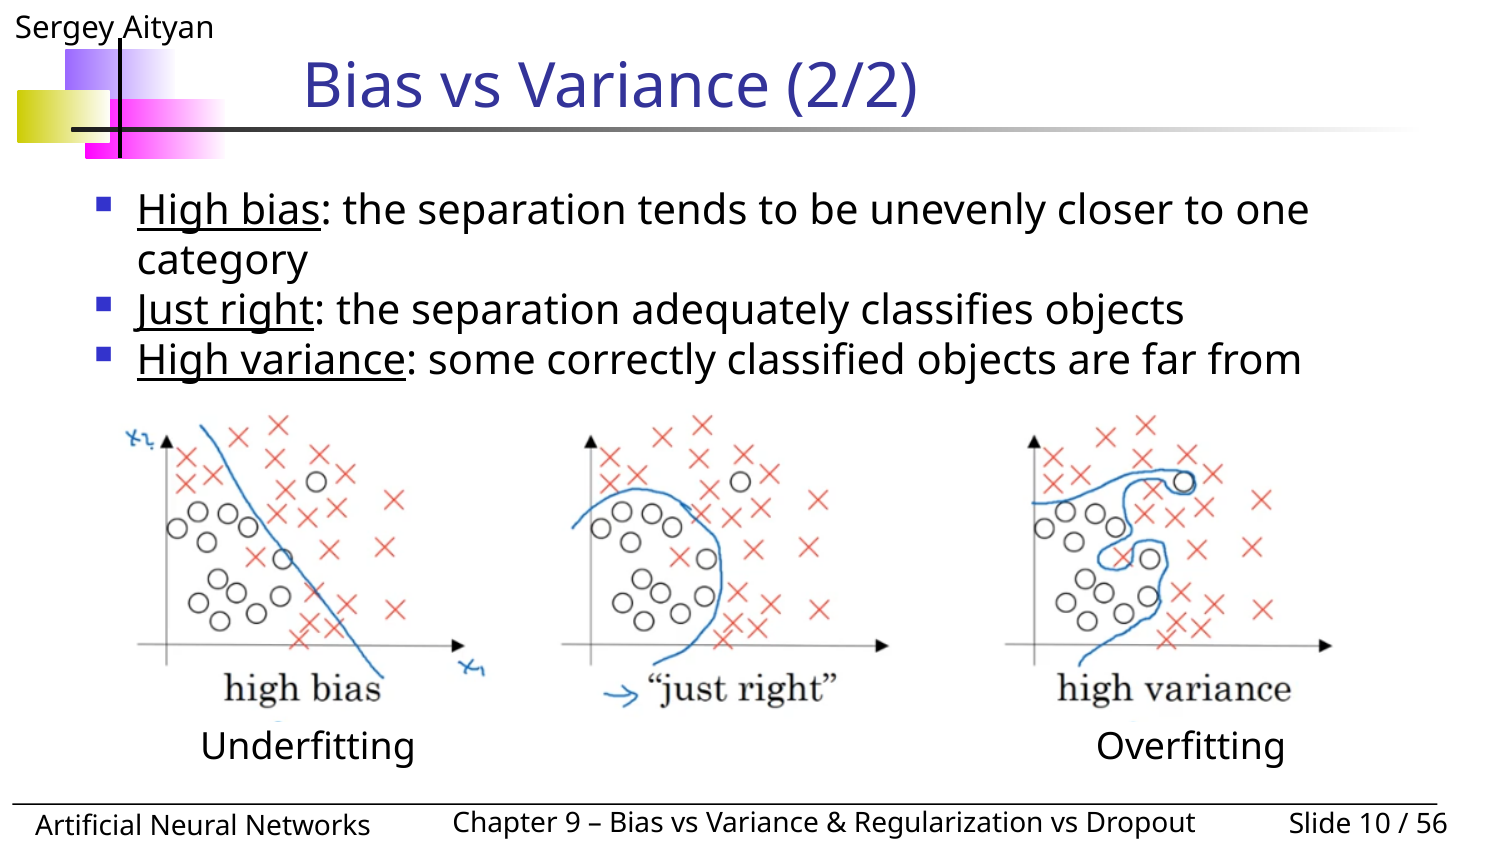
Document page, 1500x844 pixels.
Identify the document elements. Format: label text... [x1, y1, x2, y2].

title Bias vs Variance (2/2) [287, 46, 1332, 128]
text_box Underfitting [200, 731, 423, 767]
text_box Overfitting [1095, 731, 1319, 767]
list High bias: the separation tends to be unevenly closer to one category Just right: the separation adequately classifies objects High variance: some correctly classified objects are far from others [79, 175, 1421, 256]
picture [99, 384, 1354, 723]
